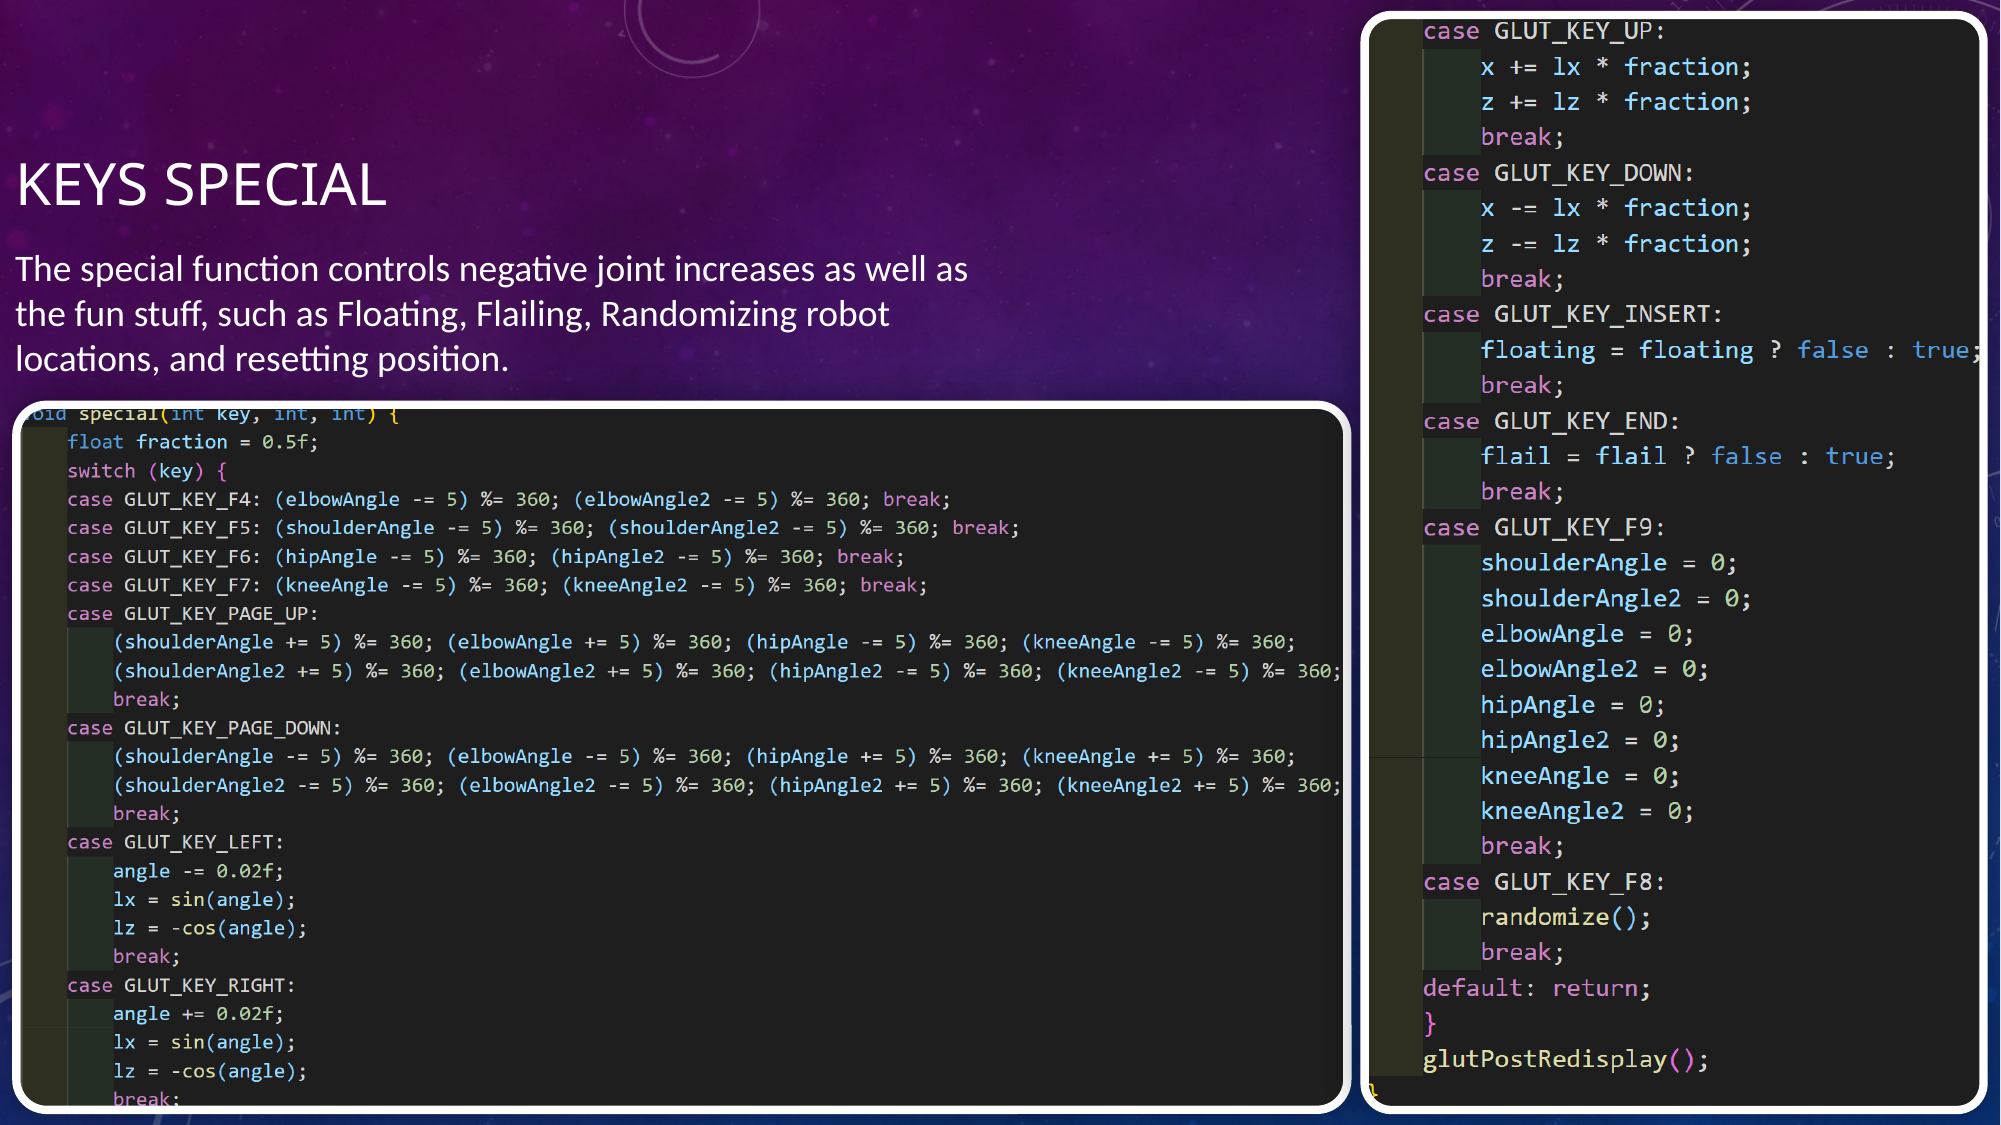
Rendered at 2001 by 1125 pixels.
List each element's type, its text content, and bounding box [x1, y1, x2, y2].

picture [0, 0, 2001, 1125]
title Keys Special [0, 0, 1012, 225]
list The special function controls negative joint increases as well as the fun stuff, such as Floating, Flailing, Randomizing robot locations, and resetting position. [0, 236, 1012, 398]
